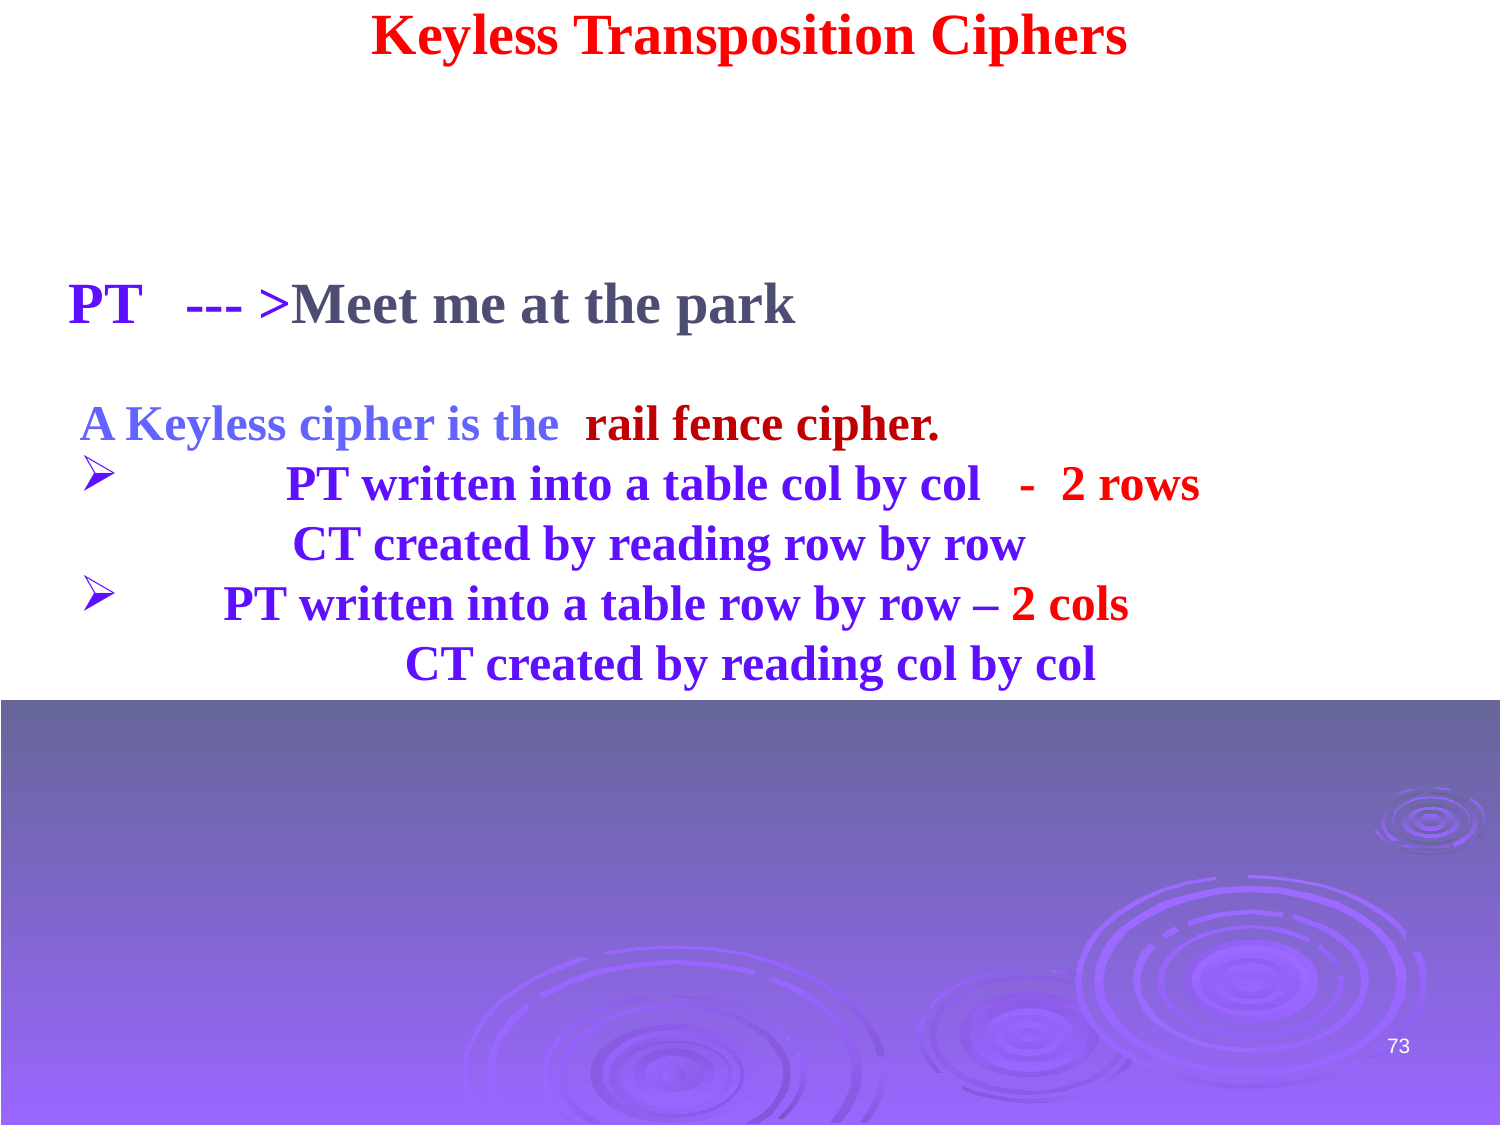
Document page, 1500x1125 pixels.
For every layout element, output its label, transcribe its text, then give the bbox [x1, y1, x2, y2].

slide_number 73 [1074, 1024, 1426, 1101]
text_box PT --- >Meet me at the park [24, 187, 1475, 343]
text_box A Keyless cipher is the rail fence cipher. PT written into a table col by col - 2 rows CT created by reading row by row PT written into a table row by row – 2 cols CT created by reading col by col [64, 382, 1493, 758]
text_box Keyless Transposition Ciphers [0, 0, 1500, 79]
